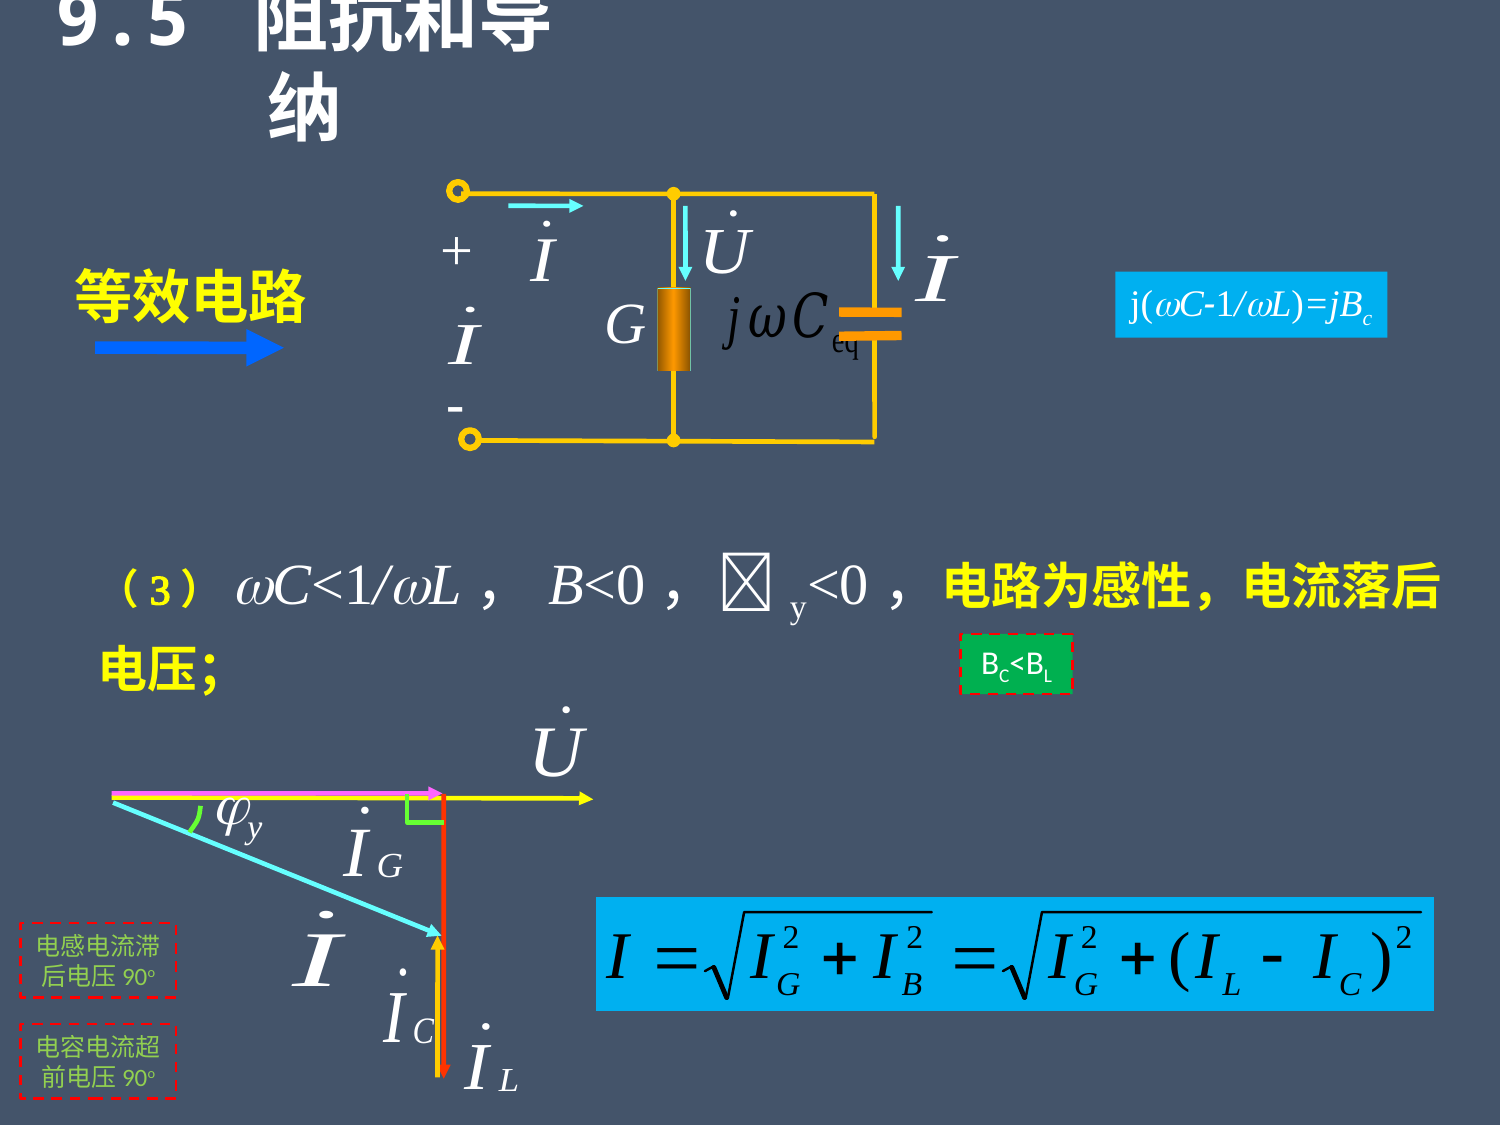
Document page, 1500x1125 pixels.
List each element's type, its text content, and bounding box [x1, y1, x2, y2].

text_box （3）wC<1/wL，B<0，y<0，电路为感性，电流落后电压； [83, 522, 1465, 706]
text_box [111, 758, 443, 995]
text_box 9.5 阻抗和导纳 [8, 0, 601, 158]
text_box 电容电流超前电压90o [20, 1023, 176, 1099]
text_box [59, 253, 331, 348]
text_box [595, 897, 1434, 1012]
text_box BC<BL [960, 633, 1073, 695]
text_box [111, 699, 596, 800]
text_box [424, 170, 969, 449]
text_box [373, 930, 443, 1078]
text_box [406, 793, 526, 1102]
text_box 电感电流滞后电压90o [20, 923, 176, 998]
